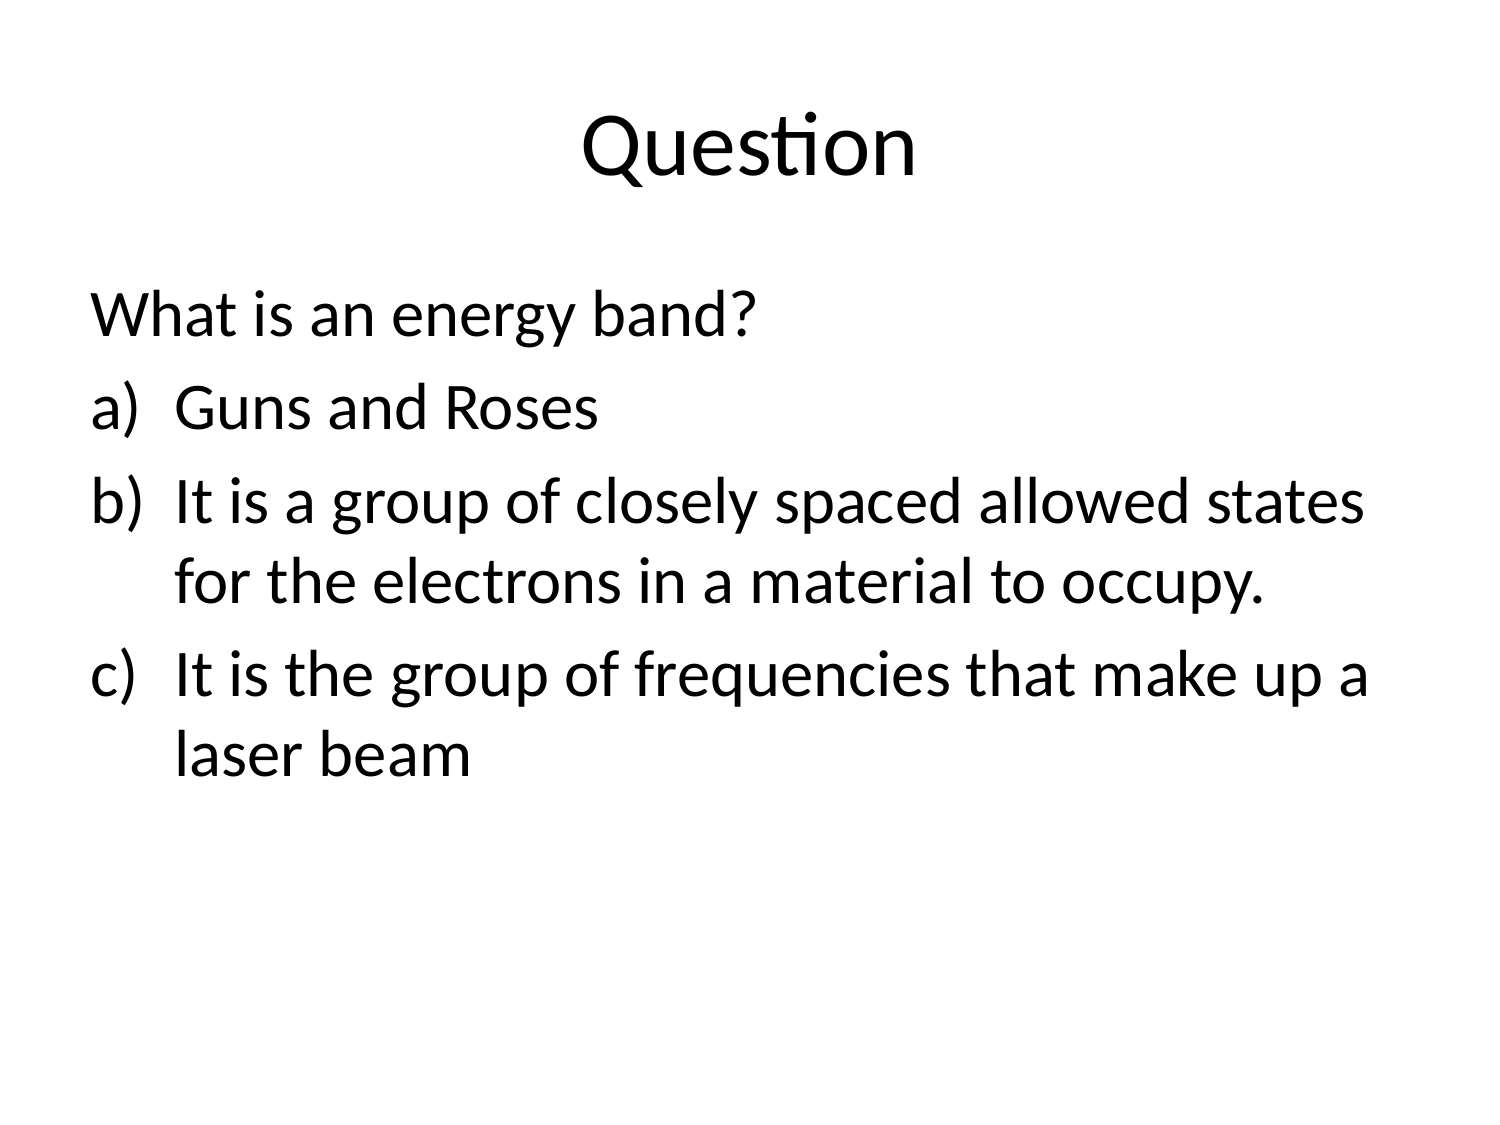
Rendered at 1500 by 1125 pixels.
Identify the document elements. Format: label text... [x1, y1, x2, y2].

title Question [75, 45, 1425, 233]
list What is an energy band? Guns and Roses It is a group of closely spaced allowed states for the electrons in a material to occupy. It is the group of frequencies that make up a laser beam [75, 262, 1425, 1005]
